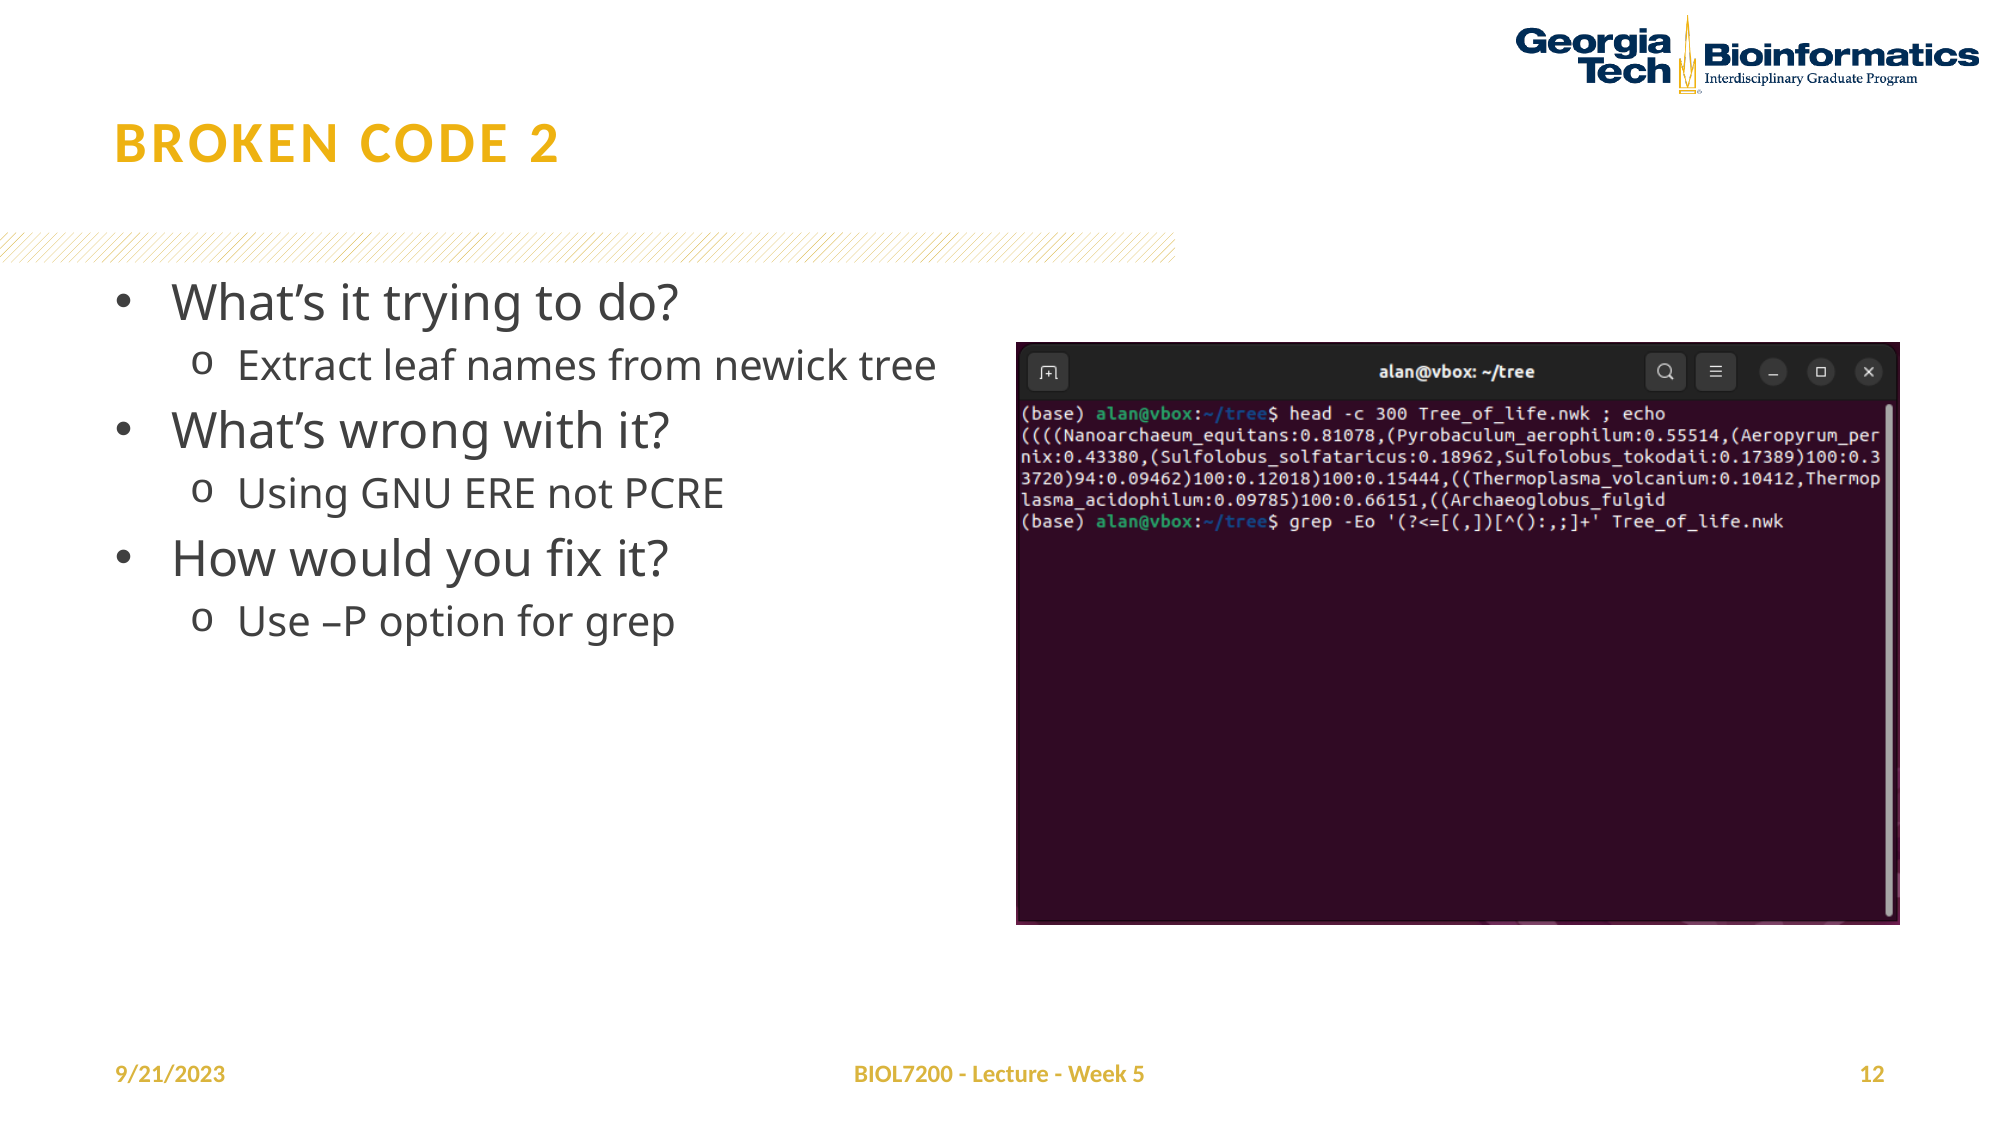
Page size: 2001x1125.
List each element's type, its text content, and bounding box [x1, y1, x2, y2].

footer BIOL7200 - Lecture - Week 5 [683, 1042, 1317, 1103]
title Broken code 2 [99, 45, 1900, 233]
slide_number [99, 1042, 567, 1103]
picture [1516, 15, 1979, 94]
list What’s it trying to do? Extract leaf names from newick tree What’s wrong with it? Using GNU ERE not PCRE How would you fix it? Use –P option for grep [99, 262, 984, 1005]
picture [1016, 342, 1901, 925]
slide_number 12 [1433, 1042, 1900, 1103]
